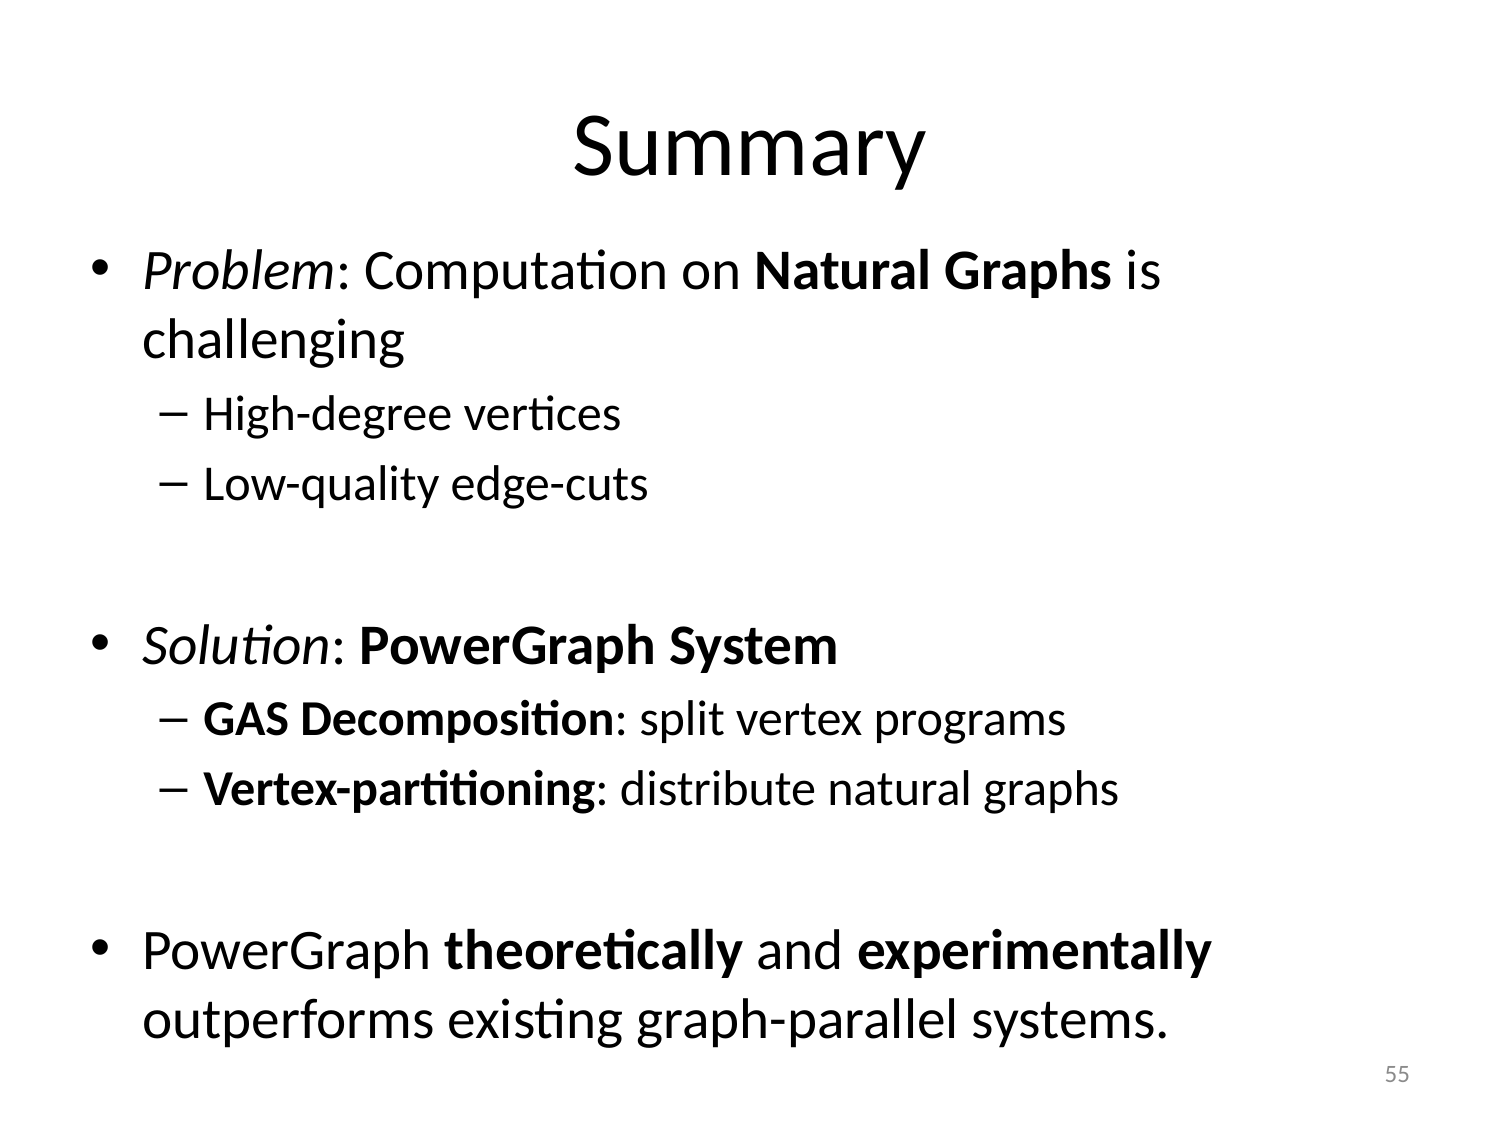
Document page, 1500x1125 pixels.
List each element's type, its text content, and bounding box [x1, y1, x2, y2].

title Summary [75, 45, 1425, 224]
slide_number 55 [1074, 1042, 1425, 1103]
list Problem: Computation on Natural Graphs is challenging High-degree vertices Low-quality edge-cuts Solution: PowerGraph System GAS Decomposition: split vertex programs Vertex-partitioning: distribute natural graphs PowerGraph theoretically and experimentally outperforms existing graph-parallel systems. [75, 224, 1425, 1063]
